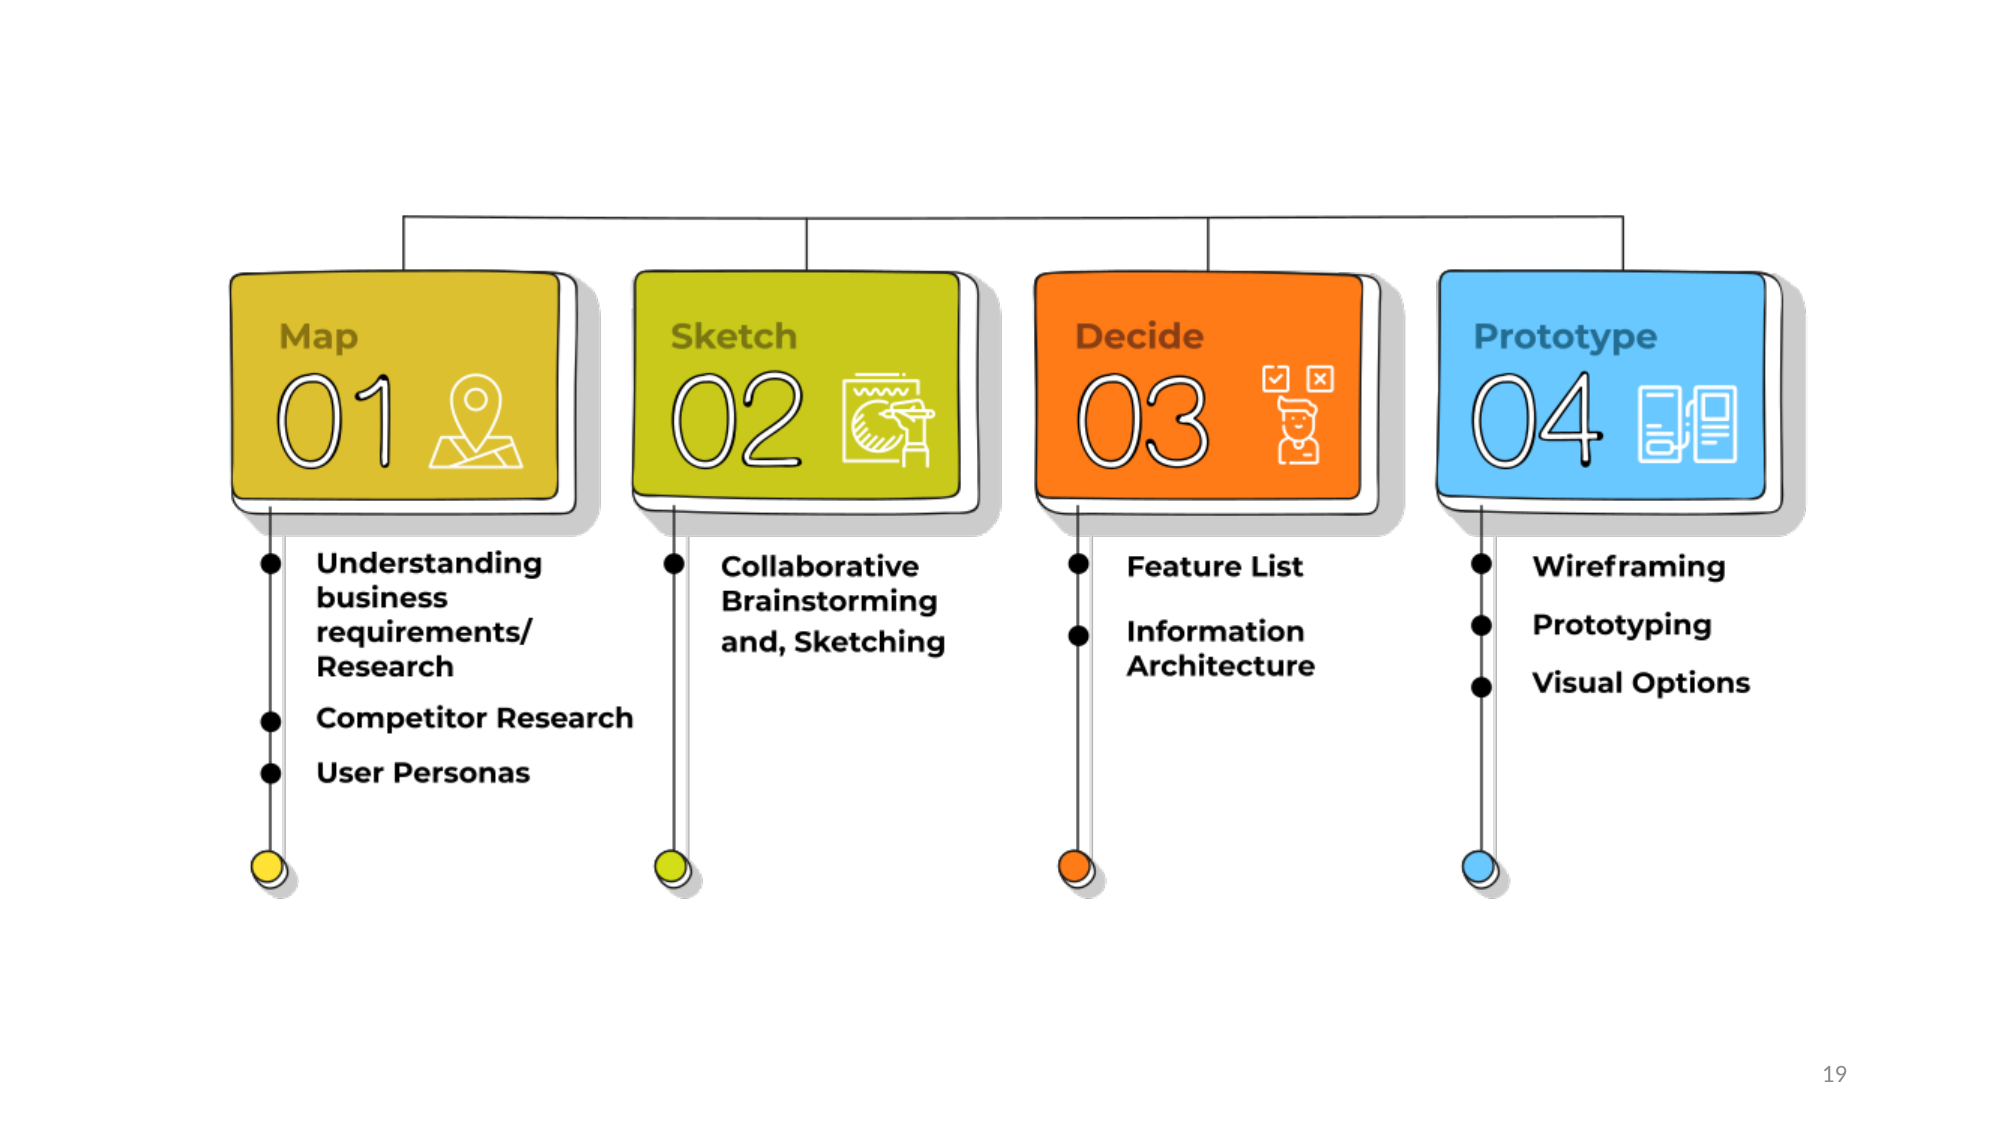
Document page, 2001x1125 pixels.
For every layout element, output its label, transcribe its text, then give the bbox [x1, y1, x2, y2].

slide_number 19 [1412, 1042, 1863, 1103]
picture [191, 124, 1842, 980]
